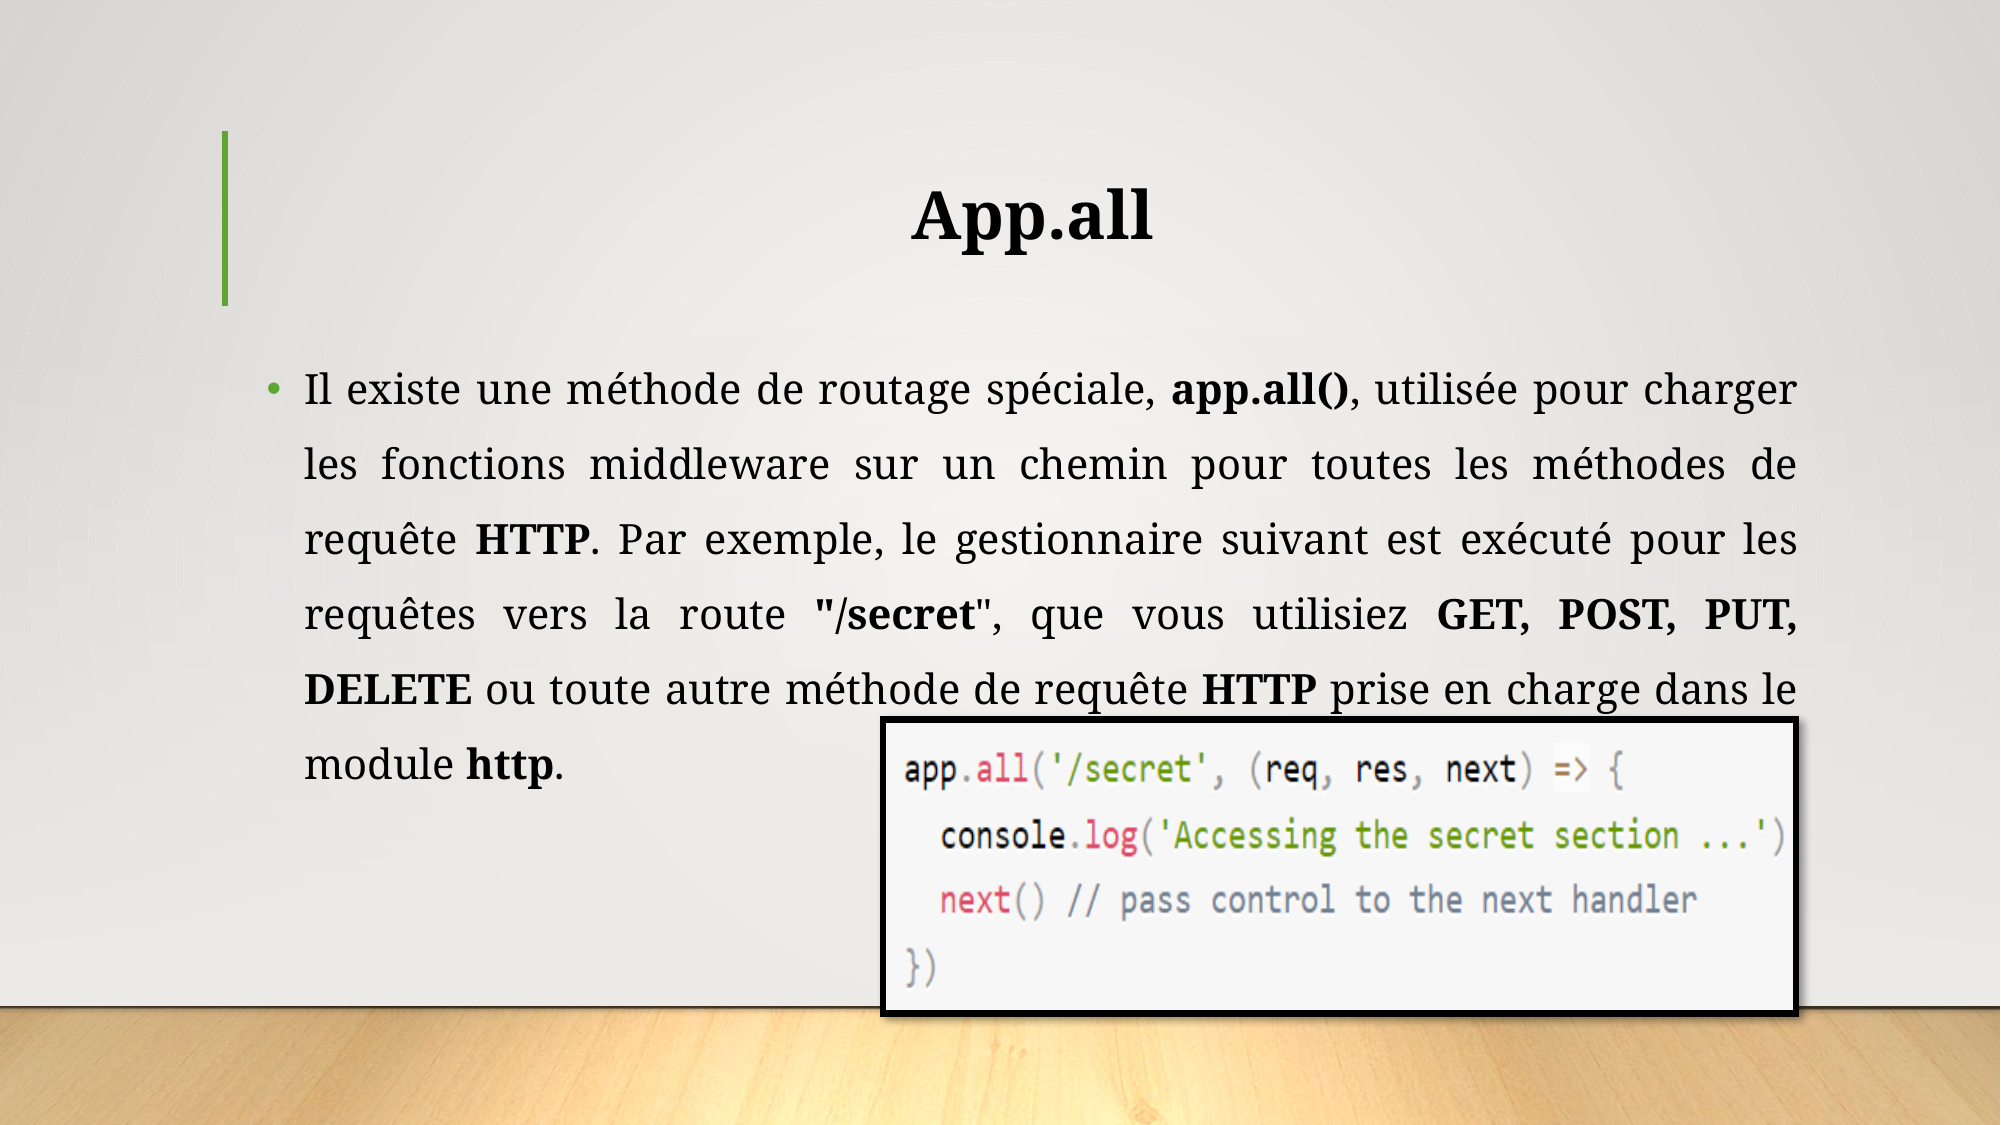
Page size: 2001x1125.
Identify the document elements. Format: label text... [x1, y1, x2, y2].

picture [0, 1006, 2000, 1125]
picture [886, 722, 1793, 1011]
list Il existe une méthode de routage spéciale, app.all(), utilisée pour charger les fonctions middleware sur un chemin pour toutes les méthodes de requête HTTP. Par exemple, le gestionnaire suivant est exécuté pour les requêtes vers la route "/secret", que vous utilisiez GET, POST, PUT, DELETE ou toute autre méthode de requête HTTP prise en charge dans le module http. [251, 330, 1814, 897]
title App.all [251, 131, 1814, 305]
